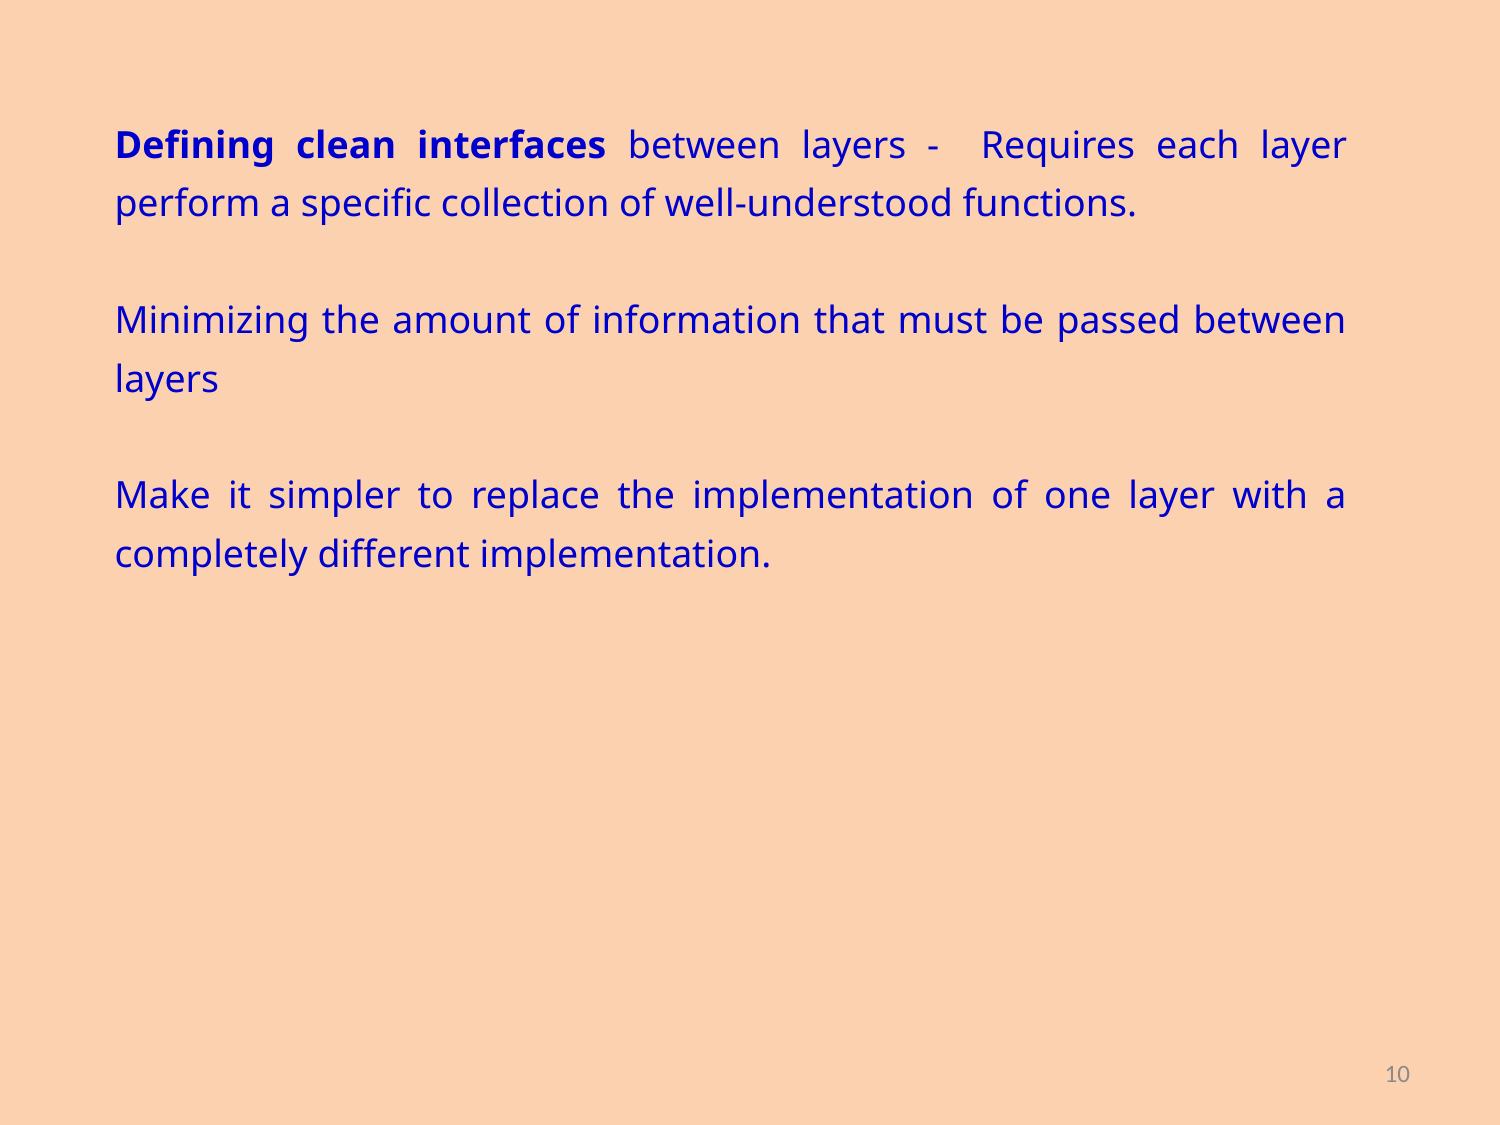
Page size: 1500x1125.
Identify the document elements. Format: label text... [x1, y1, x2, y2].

text_box Defining clean interfaces between layers - Requires each layer perform a specific collection of well-understood functions. Minimizing the amount of information that must be passed between layers Make it simpler to replace the implementation of one layer with a completely different implementation. [99, 99, 1363, 583]
slide_number 10 [1074, 1042, 1425, 1103]
